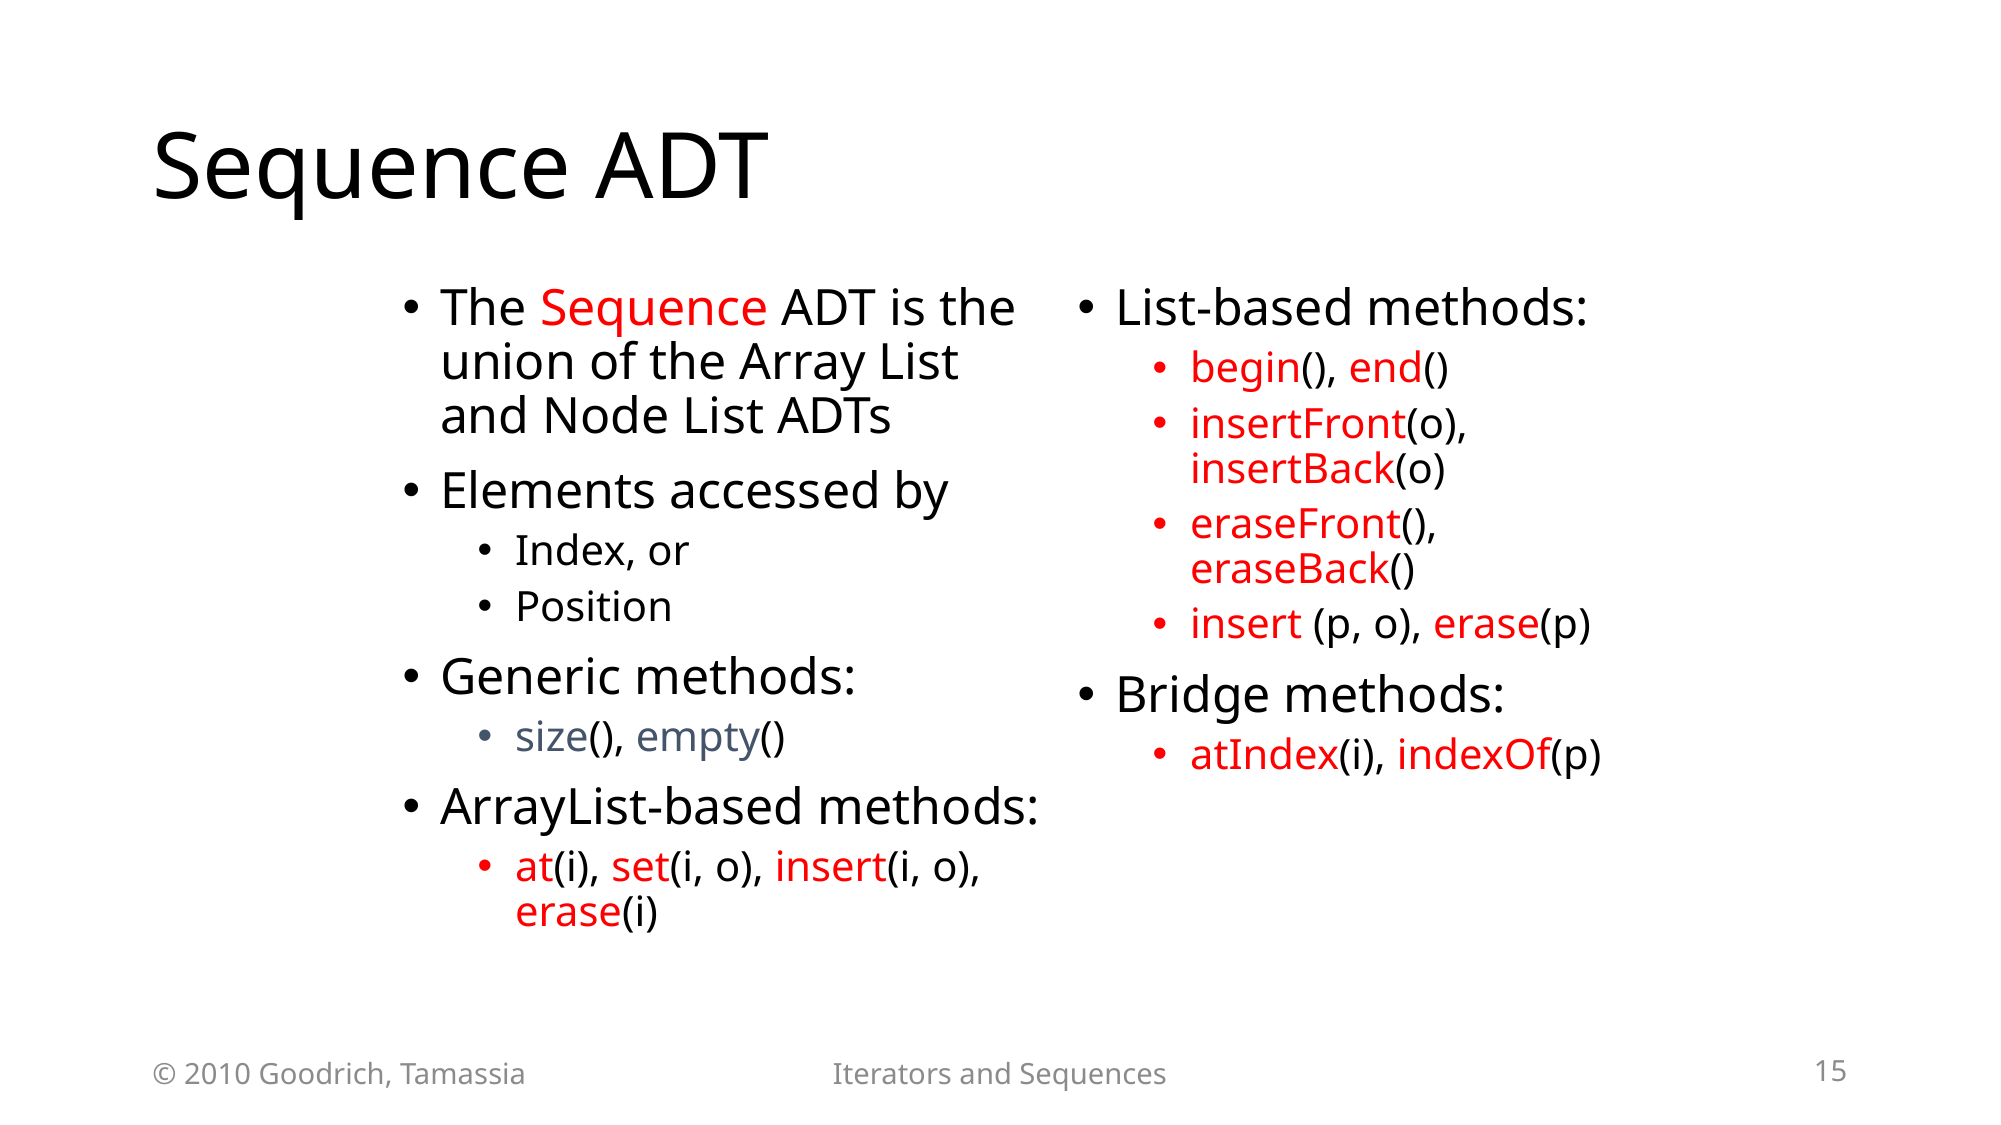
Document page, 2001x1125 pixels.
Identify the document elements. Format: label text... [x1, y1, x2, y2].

list The Sequence ADT is the union of the Array List and Node List ADTs Elements accessed by Index, or Position Generic methods: size(), empty() ArrayList-based methods: at(i), set(i, o), insert(i, o), erase(i) [387, 275, 1062, 988]
slide_number © 2010 Goodrich, Tamassia [137, 1042, 588, 1103]
footer Iterators and Sequences [662, 1042, 1338, 1103]
title Sequence ADT [137, 59, 1863, 278]
list List-based methods: begin(), end() insertFront(o), insertBack(o) eraseFront(), eraseBack() insert (p, o), erase(p) Bridge methods: atIndex(i), indexOf(p) [1062, 275, 1638, 988]
slide_number 15 [1412, 1042, 1863, 1103]
